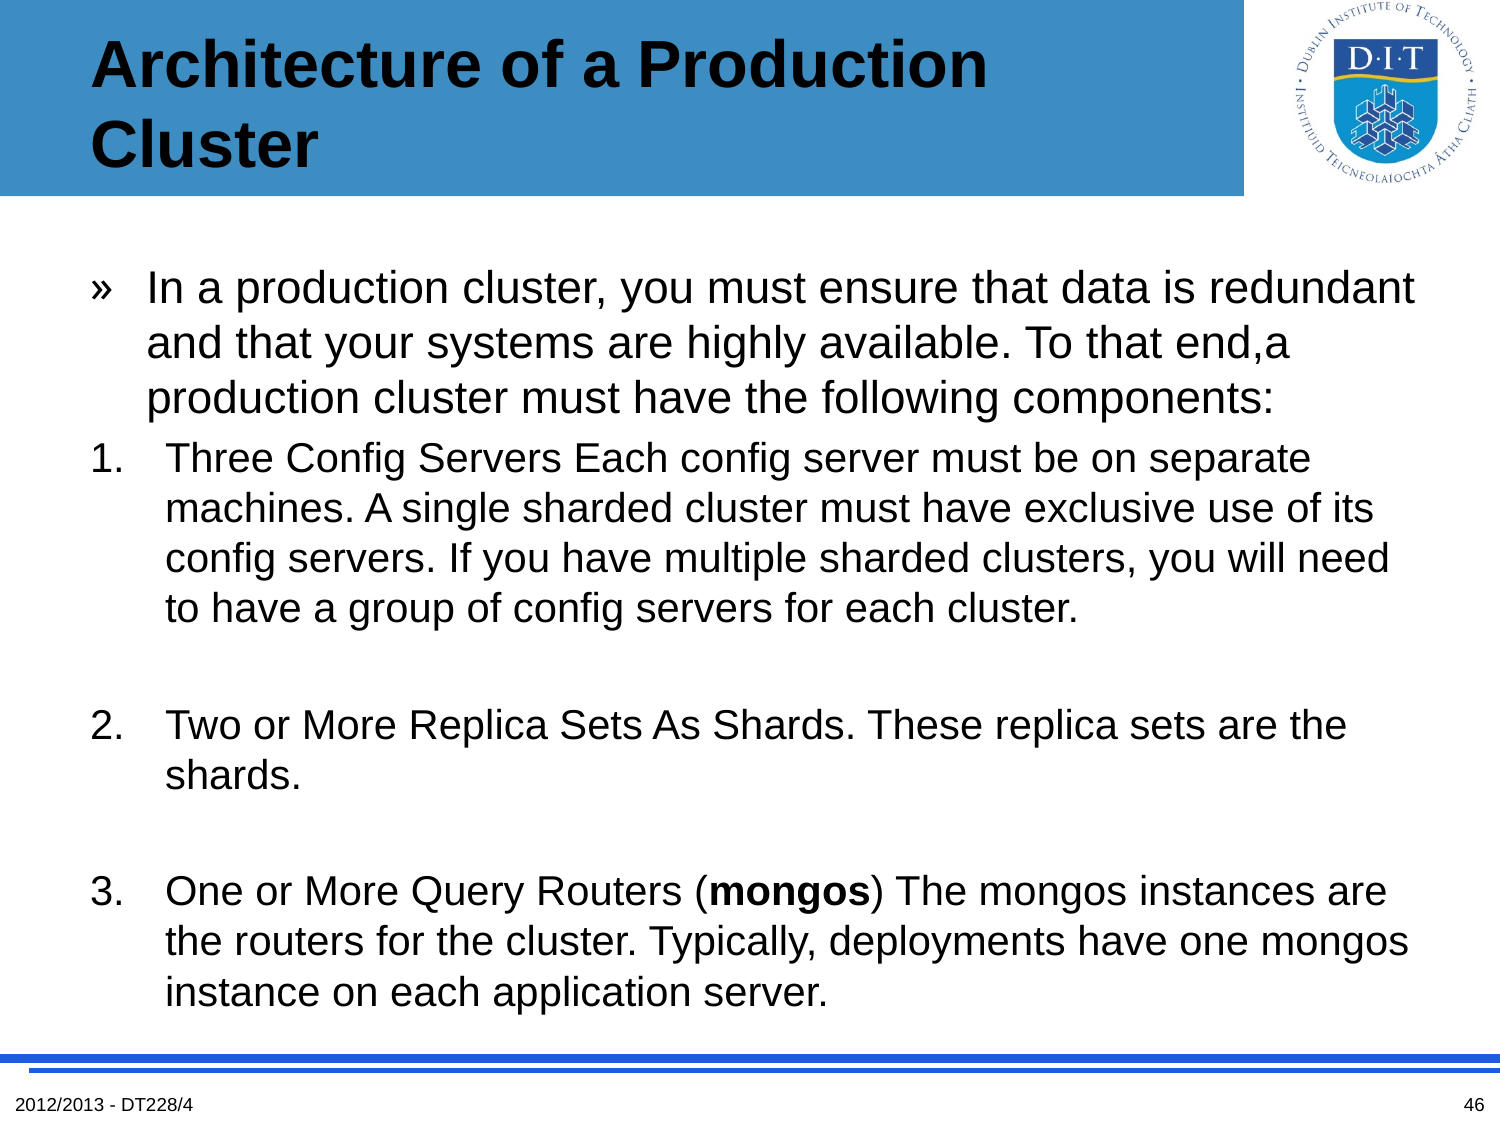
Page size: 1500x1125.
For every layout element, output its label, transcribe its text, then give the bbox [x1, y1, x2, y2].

slide_number 46 [1149, 1084, 1500, 1125]
list In a production cluster, you must ensure that data is redundant and that your systems are highly available. To that end,a production cluster must have the following components: Three Config Servers Each config server must be on separate machines. A single sharded cluster must have exclusive use of its config servers. If you have multiple sharded clusters, you will need to have a group of config servers for each cluster. Two or More Replica Sets As Shards. These replica sets are the shards. One or More Query Routers (mongos) The mongos instances are the routers for the cluster. Typically, deployments have one mongos instance on each application server. [74, 249, 1448, 1051]
picture [1293, 0, 1478, 185]
title Architecture of a Production Cluster [74, 18, 1105, 182]
slide_number 2012/2013 - DT228/4 [0, 1084, 351, 1125]
